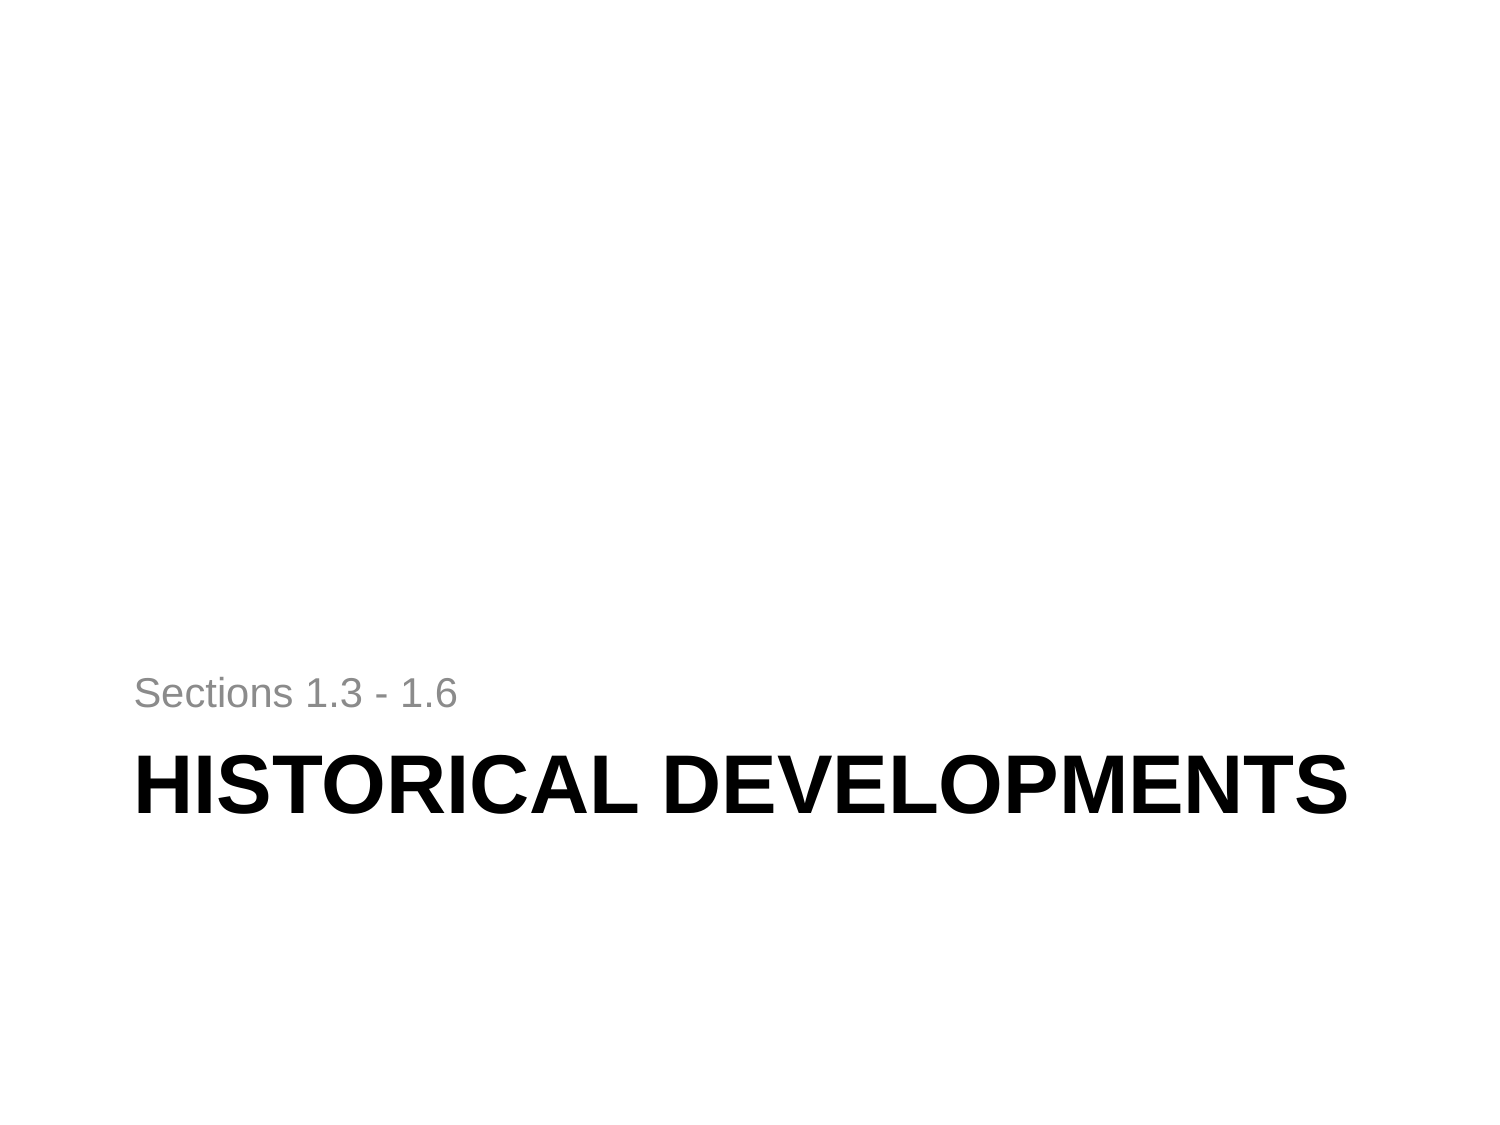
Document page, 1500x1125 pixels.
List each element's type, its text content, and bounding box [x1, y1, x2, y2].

title Historical developments [118, 724, 1394, 988]
list Sections 1.3 - 1.6 [118, 476, 1394, 724]
